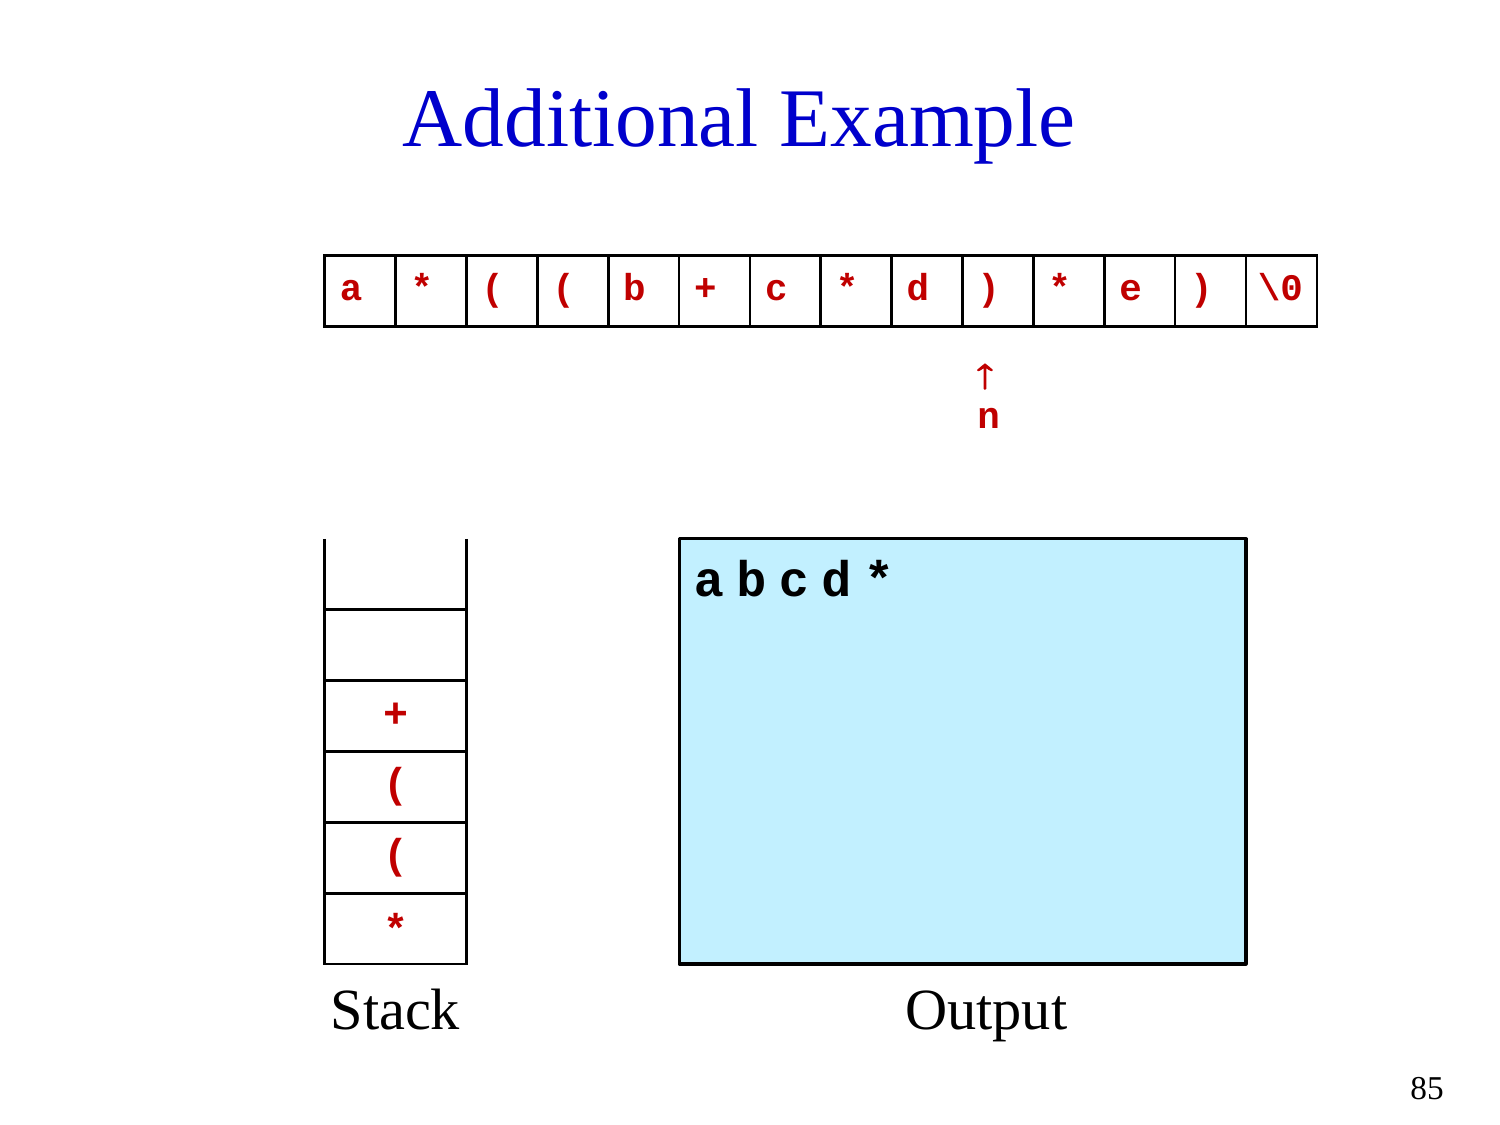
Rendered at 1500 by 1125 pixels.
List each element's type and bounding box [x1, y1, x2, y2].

table_header [397, 257, 465, 325]
text_box [679, 538, 1247, 1059]
table_cell [326, 895, 465, 963]
table_header [964, 257, 1032, 325]
table_header [1106, 257, 1174, 325]
table_cell [326, 682, 465, 750]
table_header [1176, 257, 1245, 325]
table_header [680, 257, 749, 325]
table_cell [326, 824, 465, 892]
table_cell [325, 328, 1317, 468]
title [40, 42, 1459, 185]
table_cell [326, 753, 465, 821]
table_header [610, 257, 678, 325]
slide_number [1363, 1058, 1460, 1107]
table_header [822, 257, 890, 325]
table_cell [326, 611, 465, 679]
table_header [1247, 257, 1316, 325]
table_header [326, 539, 465, 608]
table_header [751, 257, 819, 325]
table_header [468, 257, 536, 325]
table_header [1035, 257, 1103, 325]
table_header [539, 257, 607, 325]
table_header [326, 257, 394, 325]
text_box [301, 964, 491, 1059]
table_header [893, 257, 961, 325]
